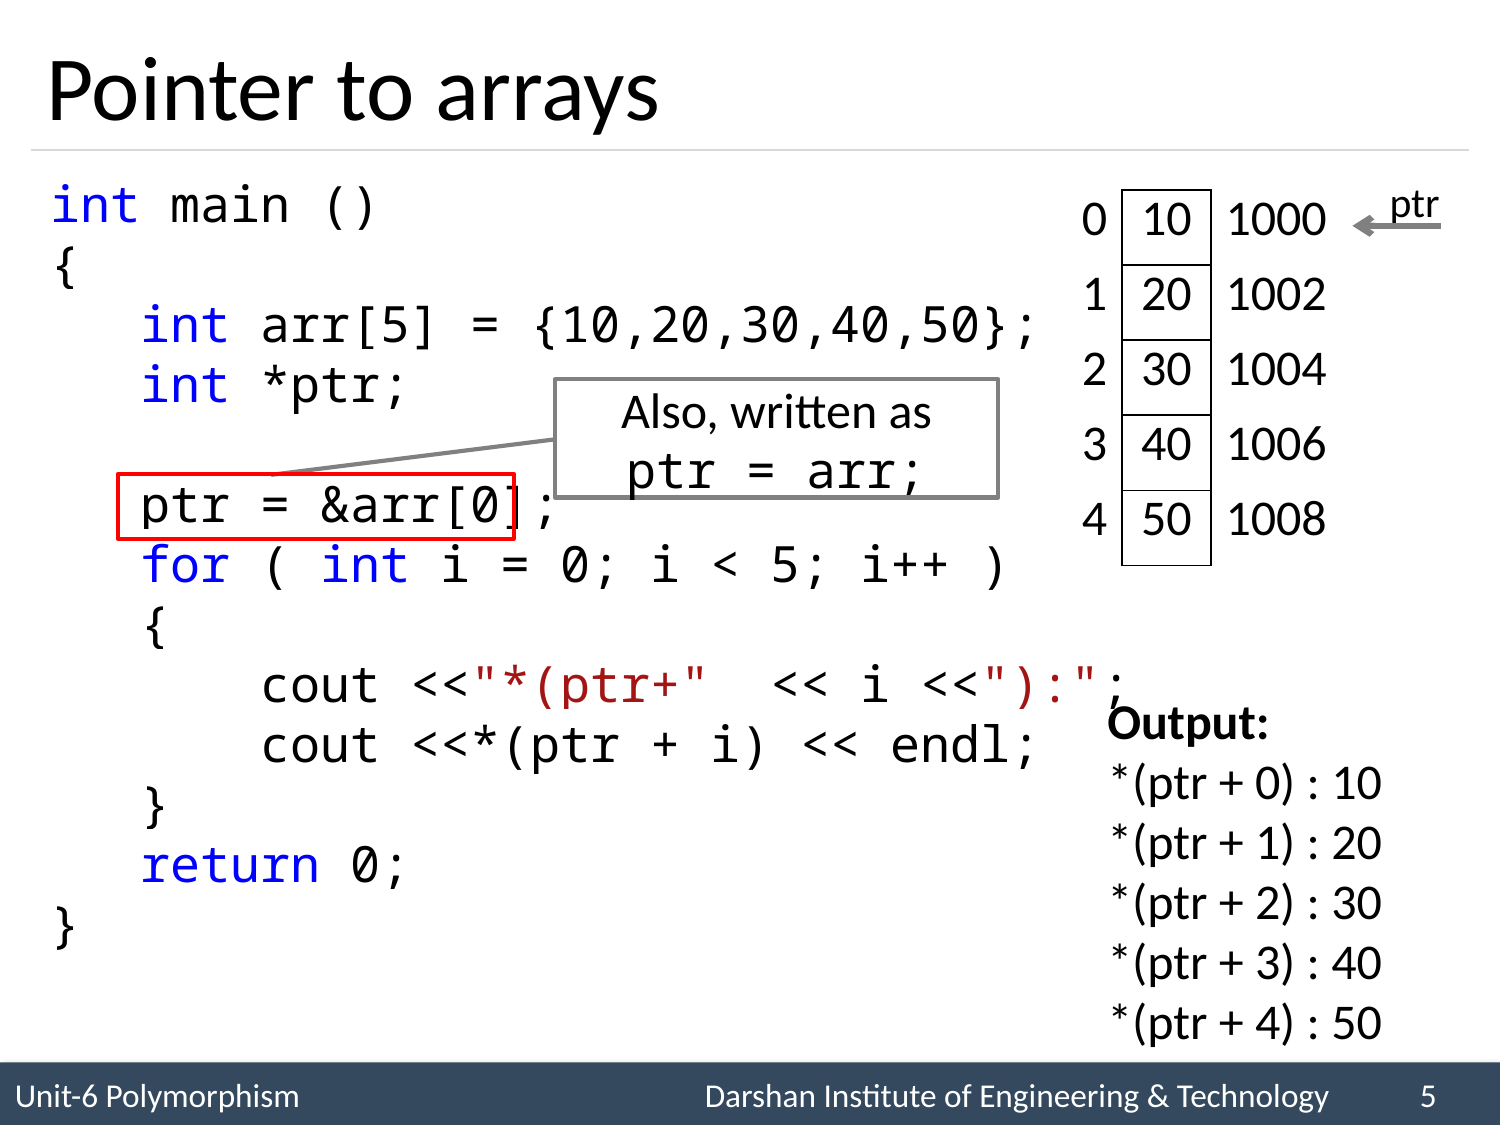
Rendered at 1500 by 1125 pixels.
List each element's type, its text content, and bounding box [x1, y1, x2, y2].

table_cell 2 [1051, 340, 1121, 415]
table_cell 1004 [1212, 340, 1386, 415]
table_cell 3 [1051, 415, 1121, 490]
text_box int main () { int arr[5] = {10,20,30,40,50}; int *ptr; ptr = &arr[0]; for ( int i = 0; i < 5; i++ ) { cout <<"*(ptr+" << i <<"):"; cout <<*(ptr + i) << endl; } return 0; } [35, 165, 1341, 961]
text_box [1352, 175, 1457, 226]
table_header 0 [1051, 190, 1121, 265]
table_header 10 [1123, 191, 1210, 264]
table_cell 4 [1051, 490, 1121, 565]
table_cell 40 [1123, 416, 1210, 490]
text_box [116, 472, 516, 541]
table_header 1000 [1212, 190, 1386, 265]
table_cell 1008 [1212, 490, 1386, 565]
title Pointer to arrays [31, 17, 1469, 150]
table_cell 1002 [1212, 265, 1386, 340]
table_cell 1006 [1212, 415, 1386, 490]
text_box Output: *(ptr + 0) : 10 *(ptr + 1) : 20 *(ptr + 2) : 30 *(ptr + 3) : 40 *(ptr + 4) : 50 [1092, 682, 1489, 1058]
table_cell 1 [1051, 265, 1121, 340]
text_box Also, written as ptr = arr; [276, 377, 1000, 500]
table_cell 20 [1123, 266, 1210, 339]
table_cell 50 [1123, 491, 1210, 565]
table_cell 30 [1123, 341, 1210, 414]
